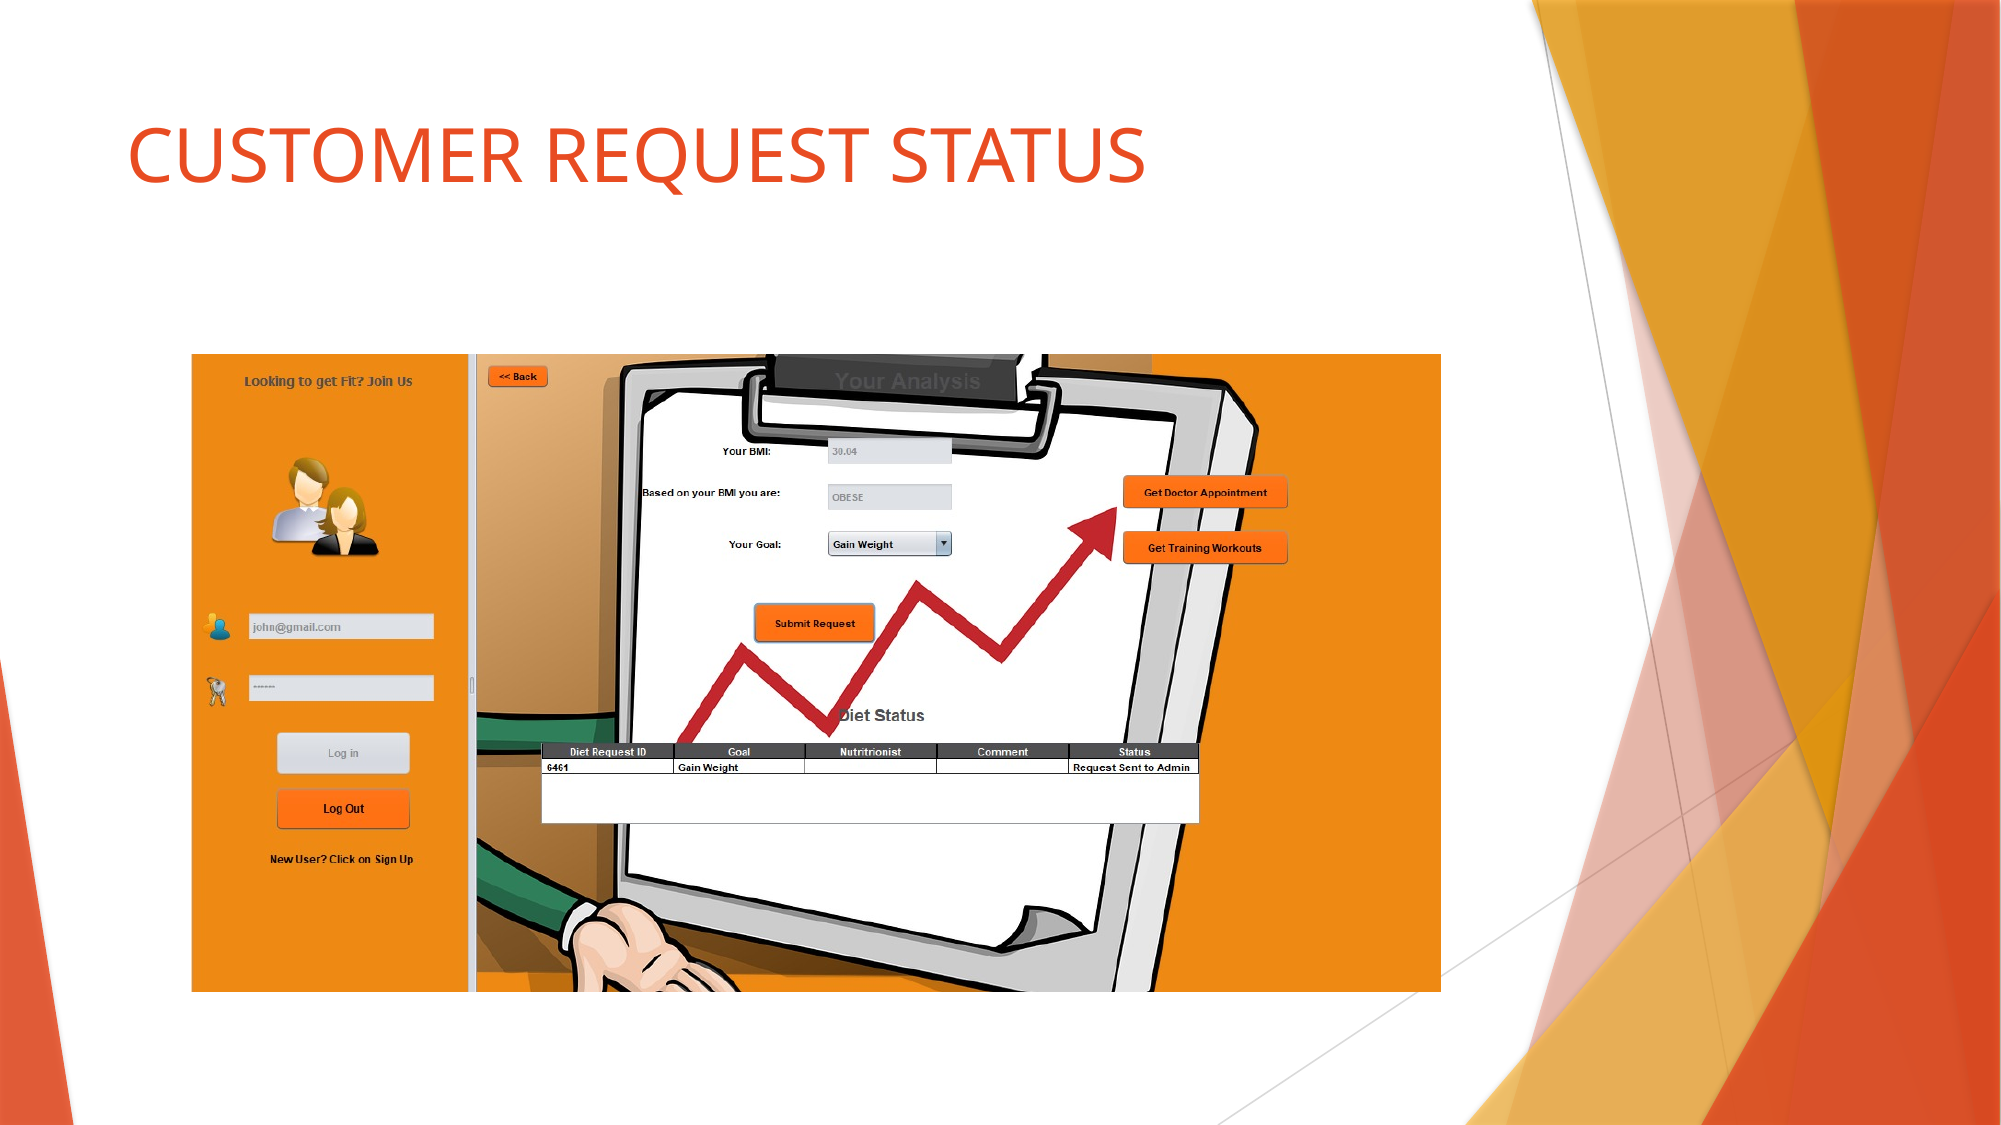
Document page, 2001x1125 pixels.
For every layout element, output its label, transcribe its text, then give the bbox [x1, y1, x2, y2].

title CUSTOMER REQUEST STATUS [111, 99, 1522, 317]
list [190, 353, 1442, 992]
